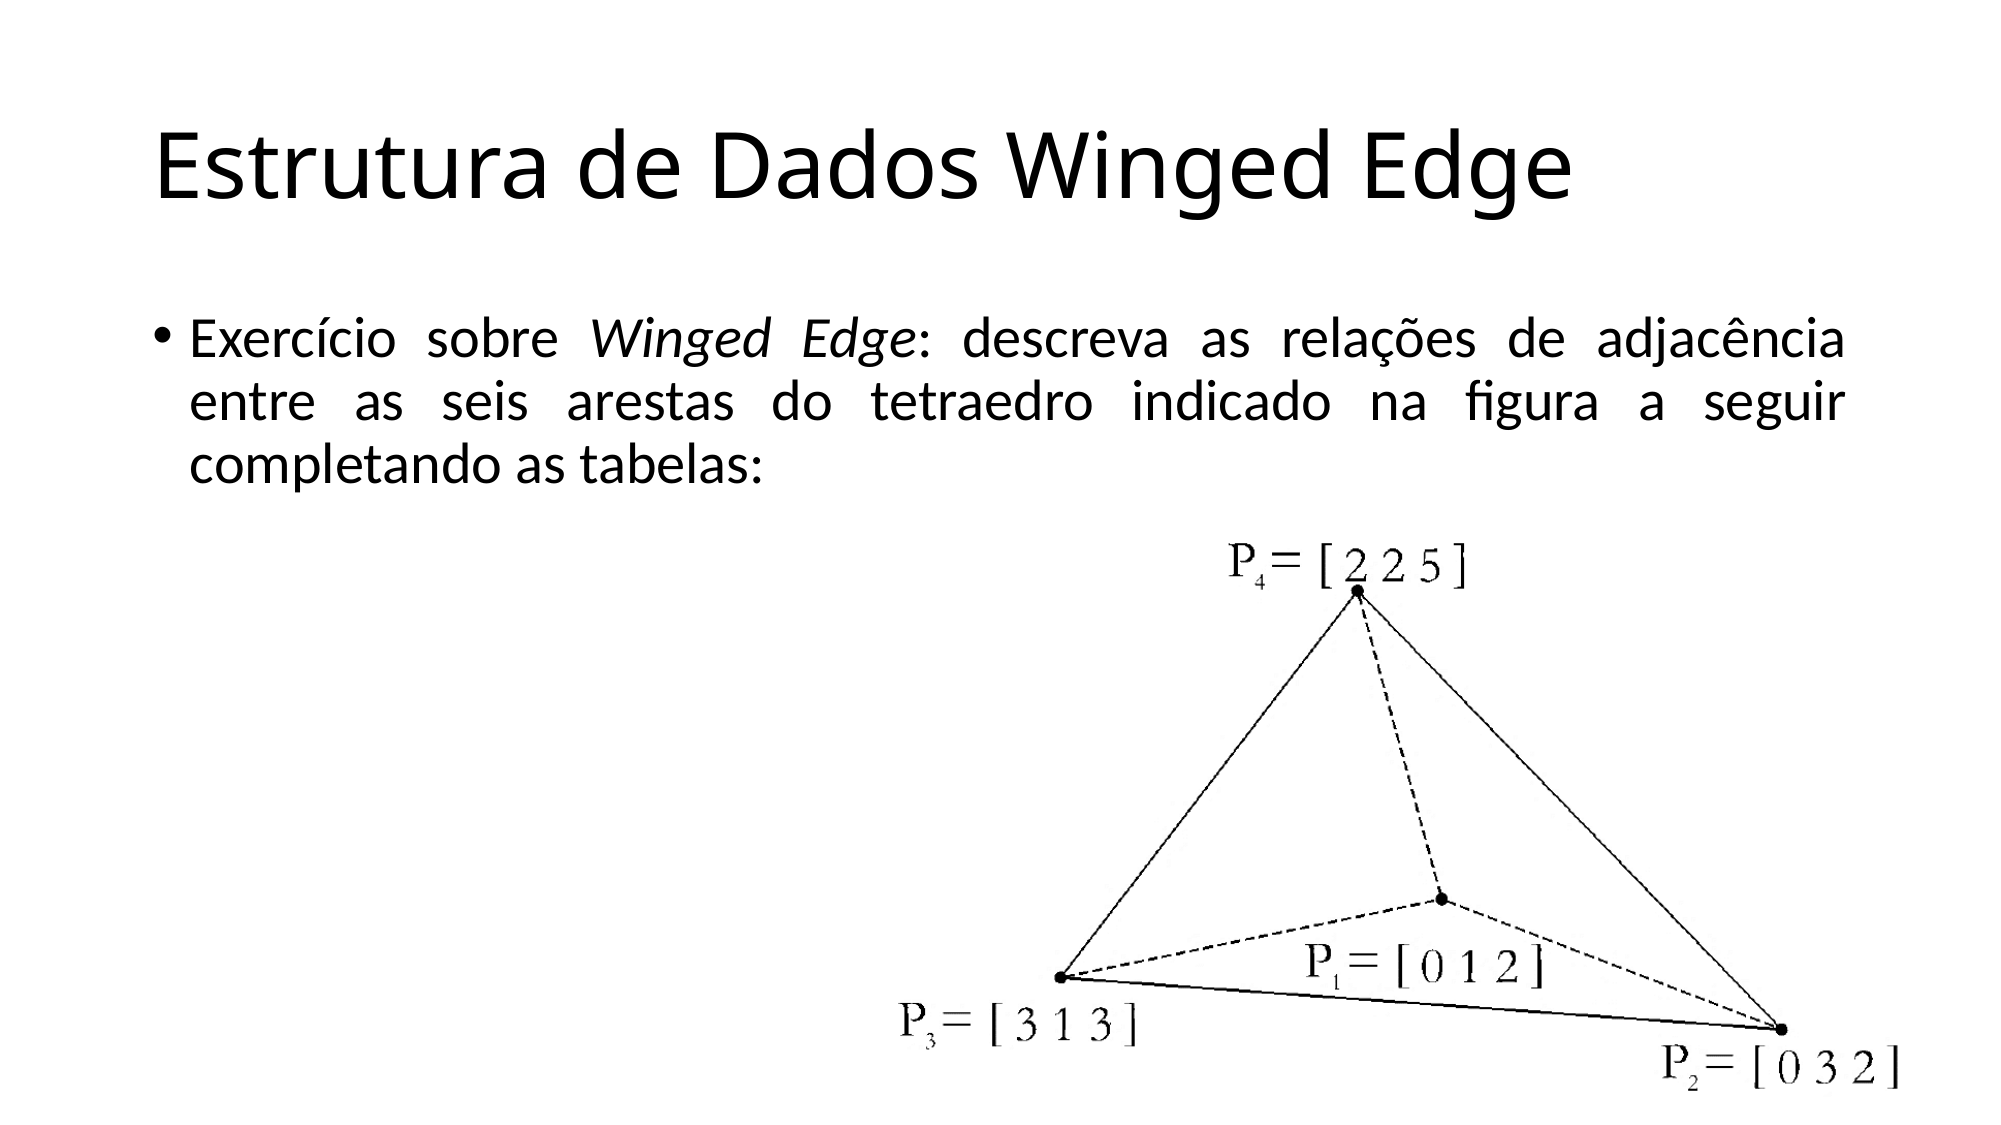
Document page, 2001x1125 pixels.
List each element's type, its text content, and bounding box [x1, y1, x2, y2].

title Estrutura de Dados Winged Edge [137, 59, 1863, 278]
list Exercício sobre Winged Edge: descreva as relações de adjacência entre as seis arestas do tetraedro indicado na figura a seguir completando as tabelas: [137, 299, 1863, 1014]
picture [890, 537, 1905, 1097]
